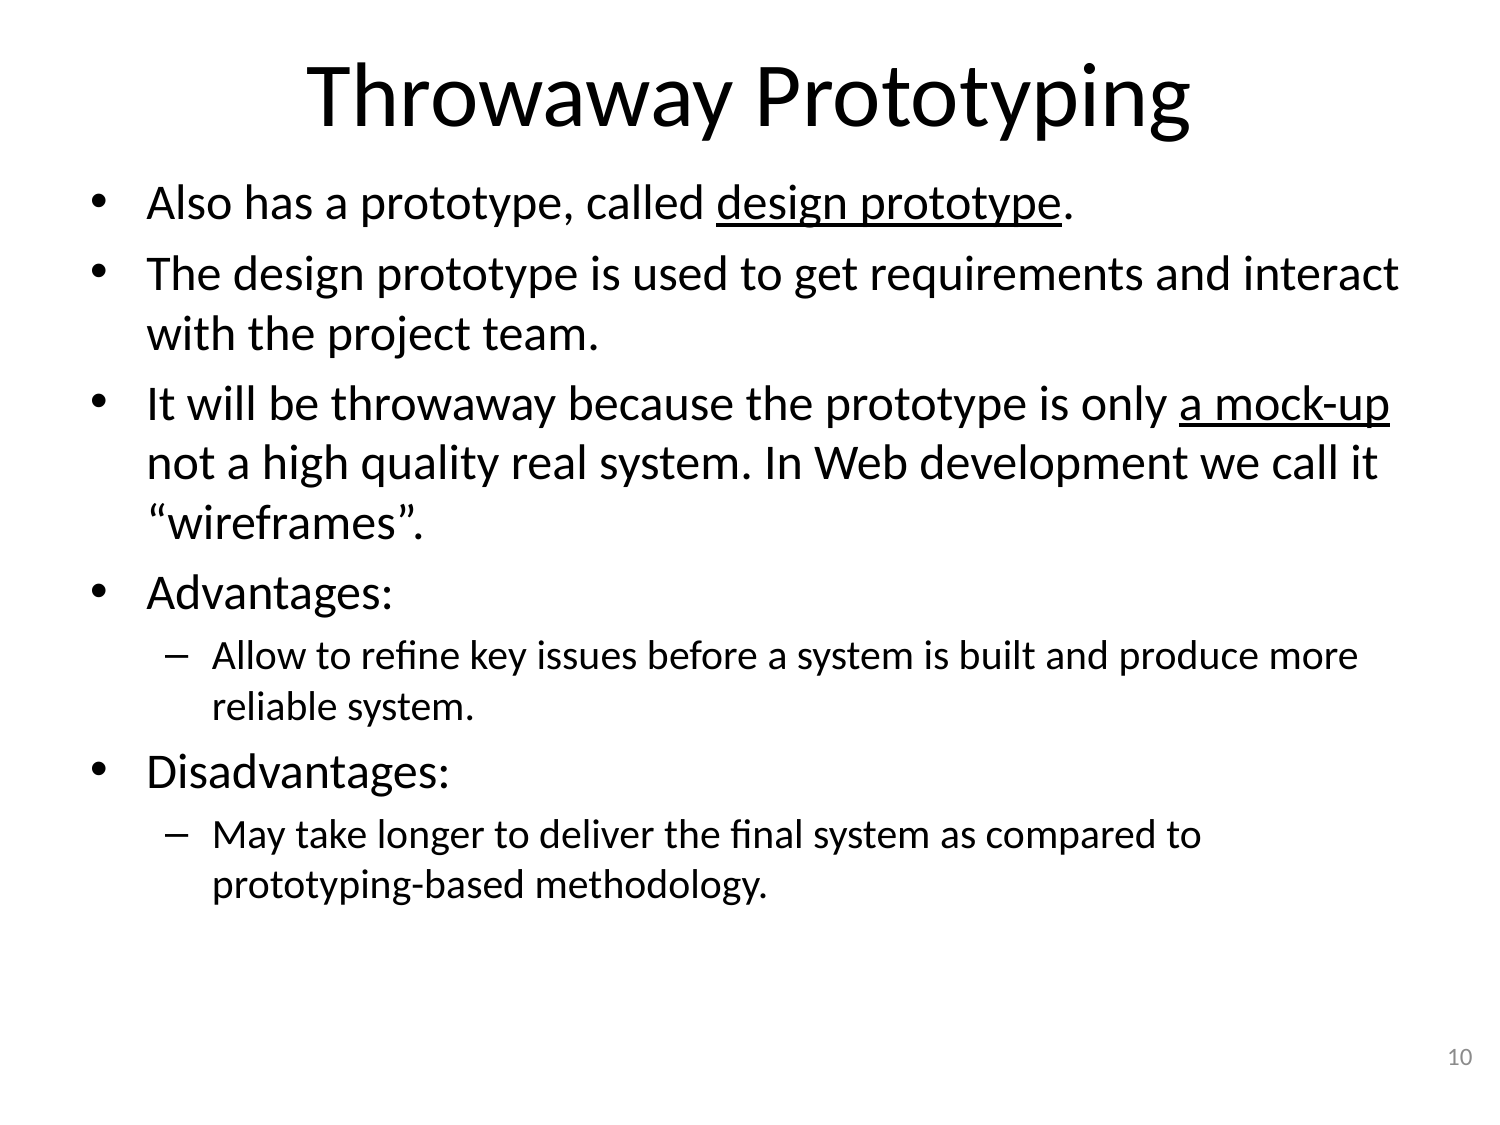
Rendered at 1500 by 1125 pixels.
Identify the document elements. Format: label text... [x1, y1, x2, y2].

slide_number 10 [1400, 1025, 1488, 1085]
list Also has a prototype, called design prototype. The design prototype is used to get requirements and interact with the project team. It will be throwaway because the prototype is only a mock-up not a high quality real system. In Web development we call it “wireframes”. Advantages: Allow to refine key issues before a system is built and produce more reliable system. Disadvantages: May take longer to deliver the final system as compared to prototyping-based methodology. [75, 162, 1425, 1005]
title Throwaway Prototyping [75, 12, 1425, 162]
